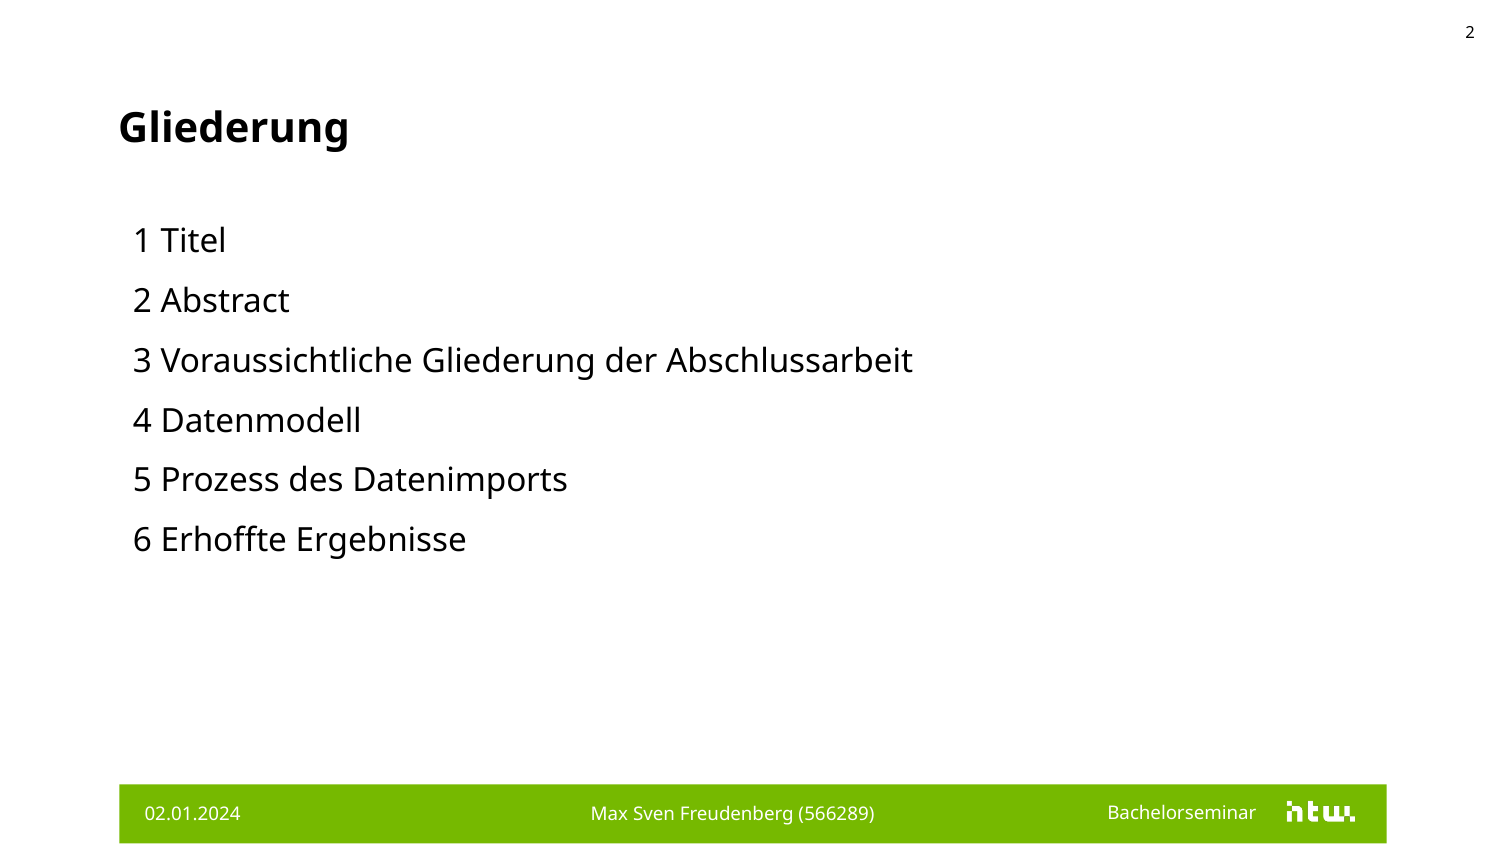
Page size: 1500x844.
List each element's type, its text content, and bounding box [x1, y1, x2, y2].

footer Max Sven Freudenberg (566289) [590, 790, 910, 836]
text_box Bachelorseminar [1092, 793, 1282, 832]
slide_number 2 [1376, 10, 1490, 56]
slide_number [144, 790, 325, 836]
text_box 1 Titel 2 Abstract 3 Voraussichtliche Gliederung der Abschlussarbeit 4 Datenmodell 5 Prozess des Datenimports 6 Erhoffte Ergebnisse [118, 191, 1382, 566]
picture [1285, 799, 1362, 830]
title Gliederung [118, 100, 1382, 191]
